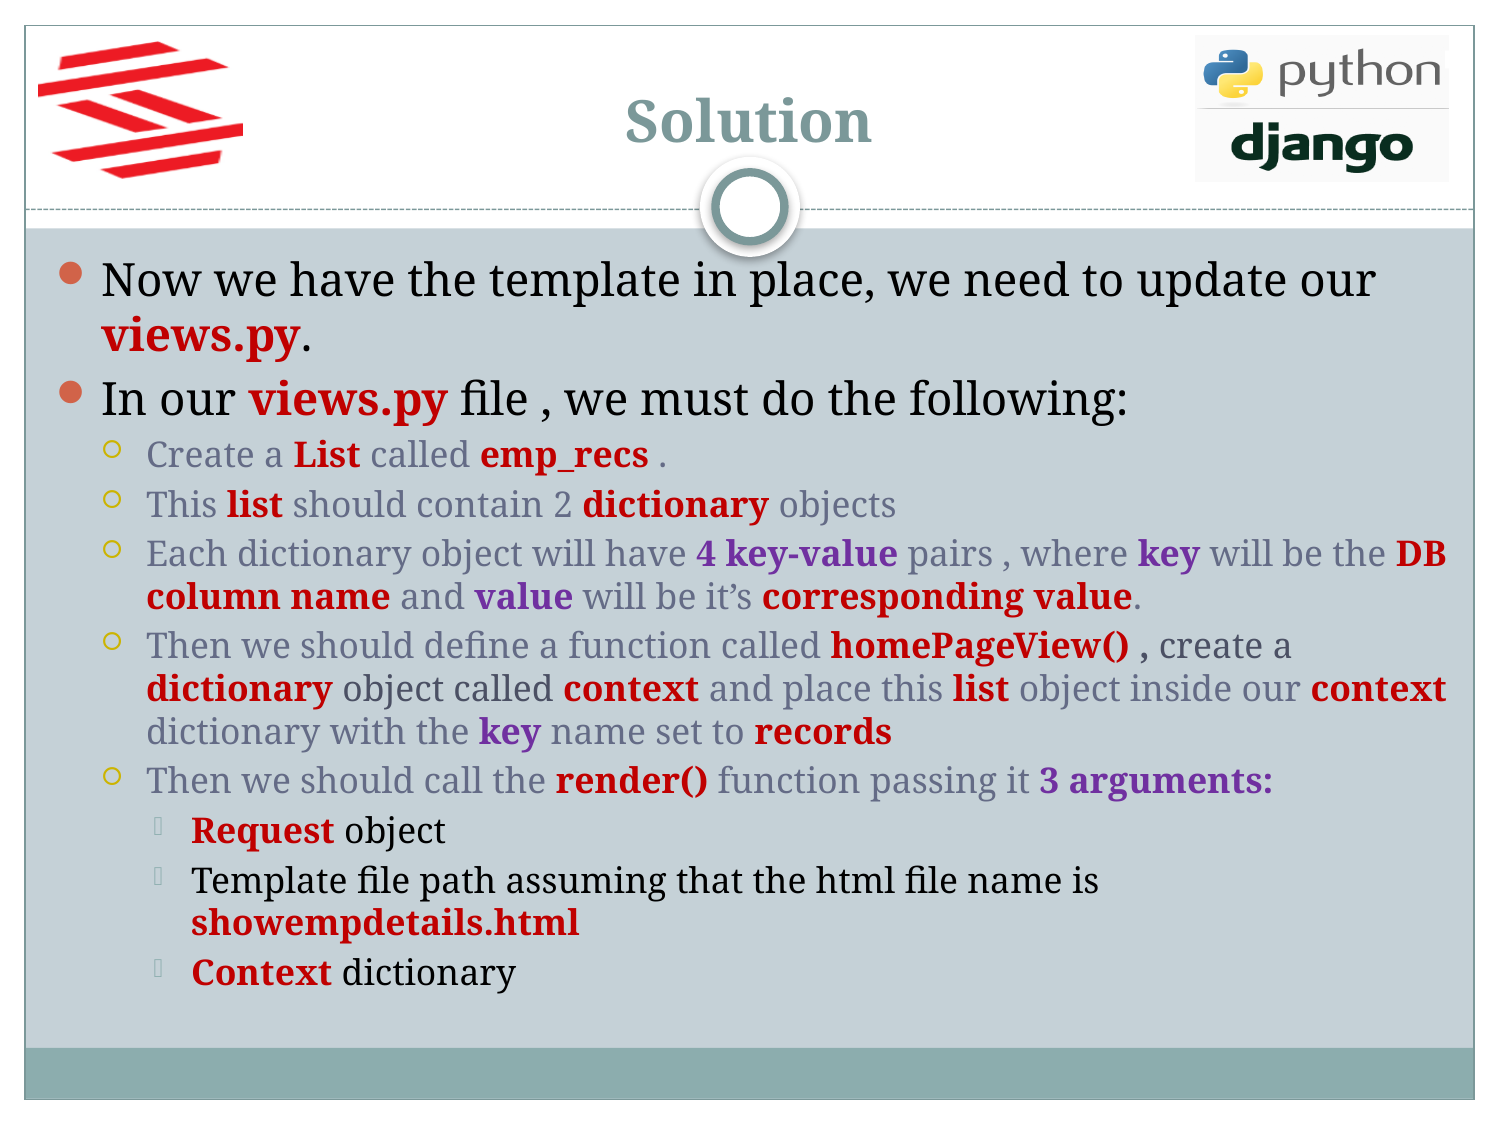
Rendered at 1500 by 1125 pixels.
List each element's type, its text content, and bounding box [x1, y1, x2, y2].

title Solution [237, 37, 1190, 162]
picture [1195, 34, 1449, 183]
list Now we have the template in place, we need to update our views.py. In our views.py file , we must do the following: Create a List called emp_recs . This list should contain 2 dictionary objects Each dictionary object will have 4 key-value pairs , where key will be the DB column name and value will be it’s corresponding value. Then we should define a function called homePageView() , create a dictionary object called context and place this list object inside our context dictionary with the key name set to records Then we should call the render() function passing it 3 arguments: Request object Template file path assuming that the html file name is showempdetails.html Context dictionary [41, 243, 1471, 1125]
picture [37, 40, 243, 185]
